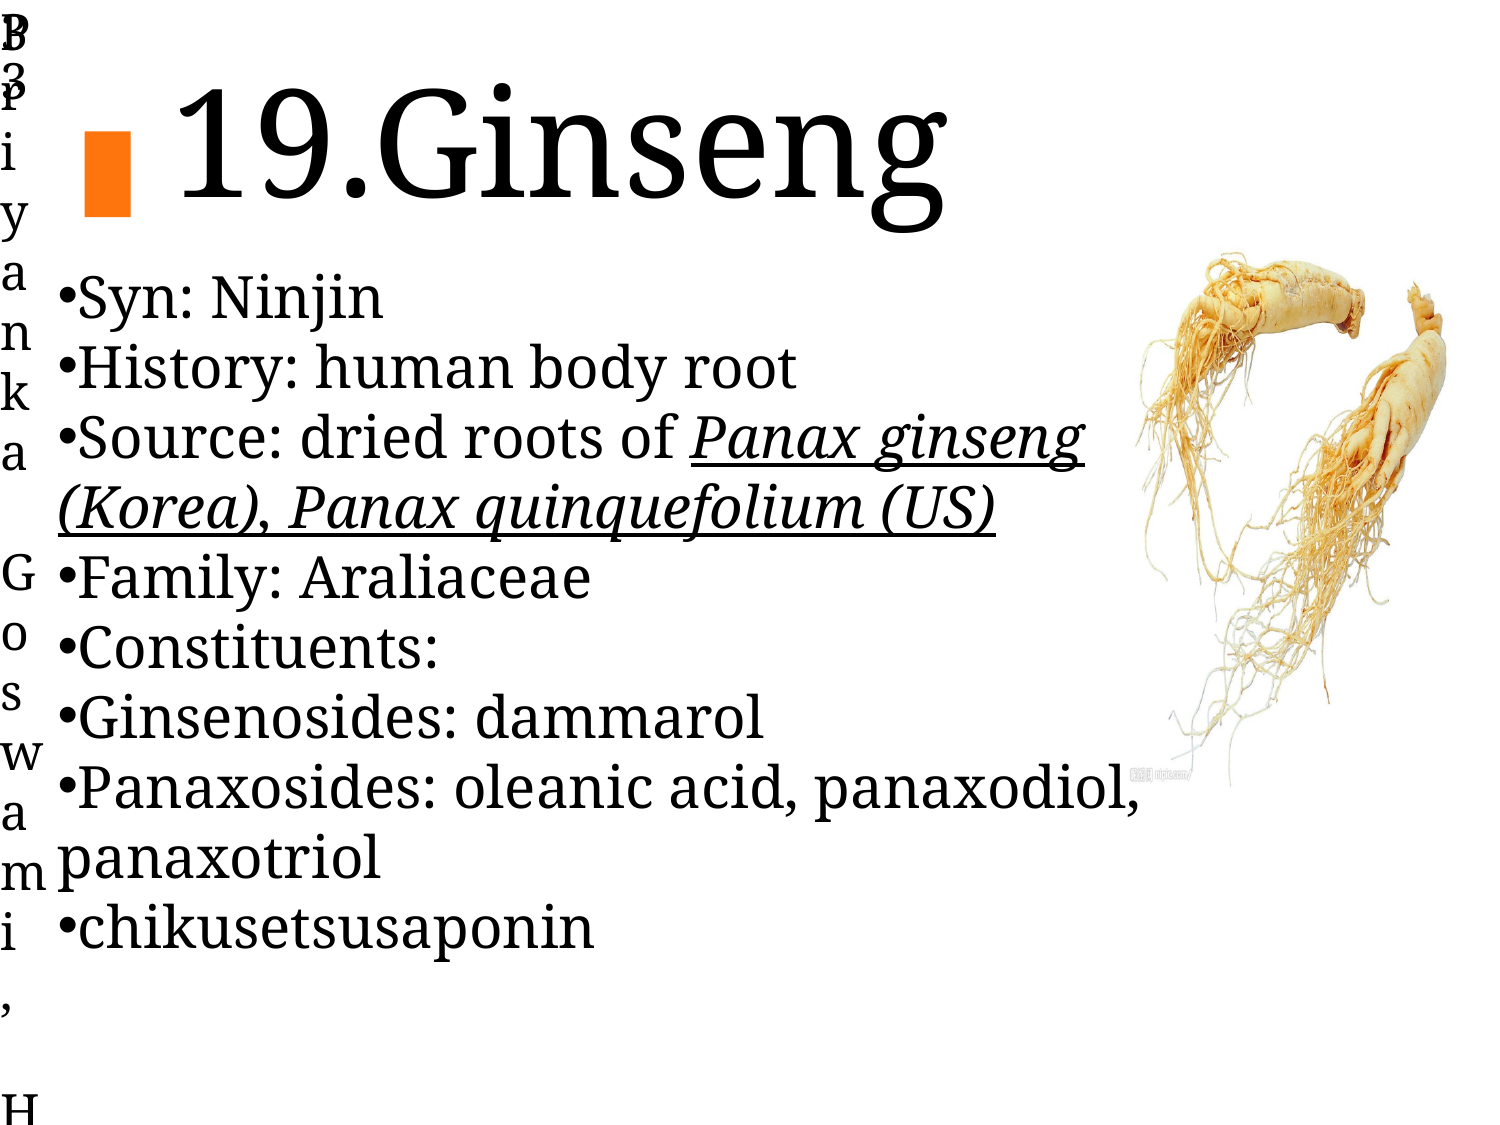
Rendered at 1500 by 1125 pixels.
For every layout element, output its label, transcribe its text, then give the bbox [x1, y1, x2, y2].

text_box 19.Ginseng [150, 24, 1350, 238]
text_box Syn: Ninjin History: human body root Source: dried roots of Panax ginseng (Korea), Panax quinquefolium (US) Family: Araliaceae Constituents: Ginsenosides: dammarol Panaxosides: oleanic acid, panaxodiol, panaxotriol chikusetsusaponin [37, 249, 1163, 1025]
picture [1124, 224, 1464, 788]
